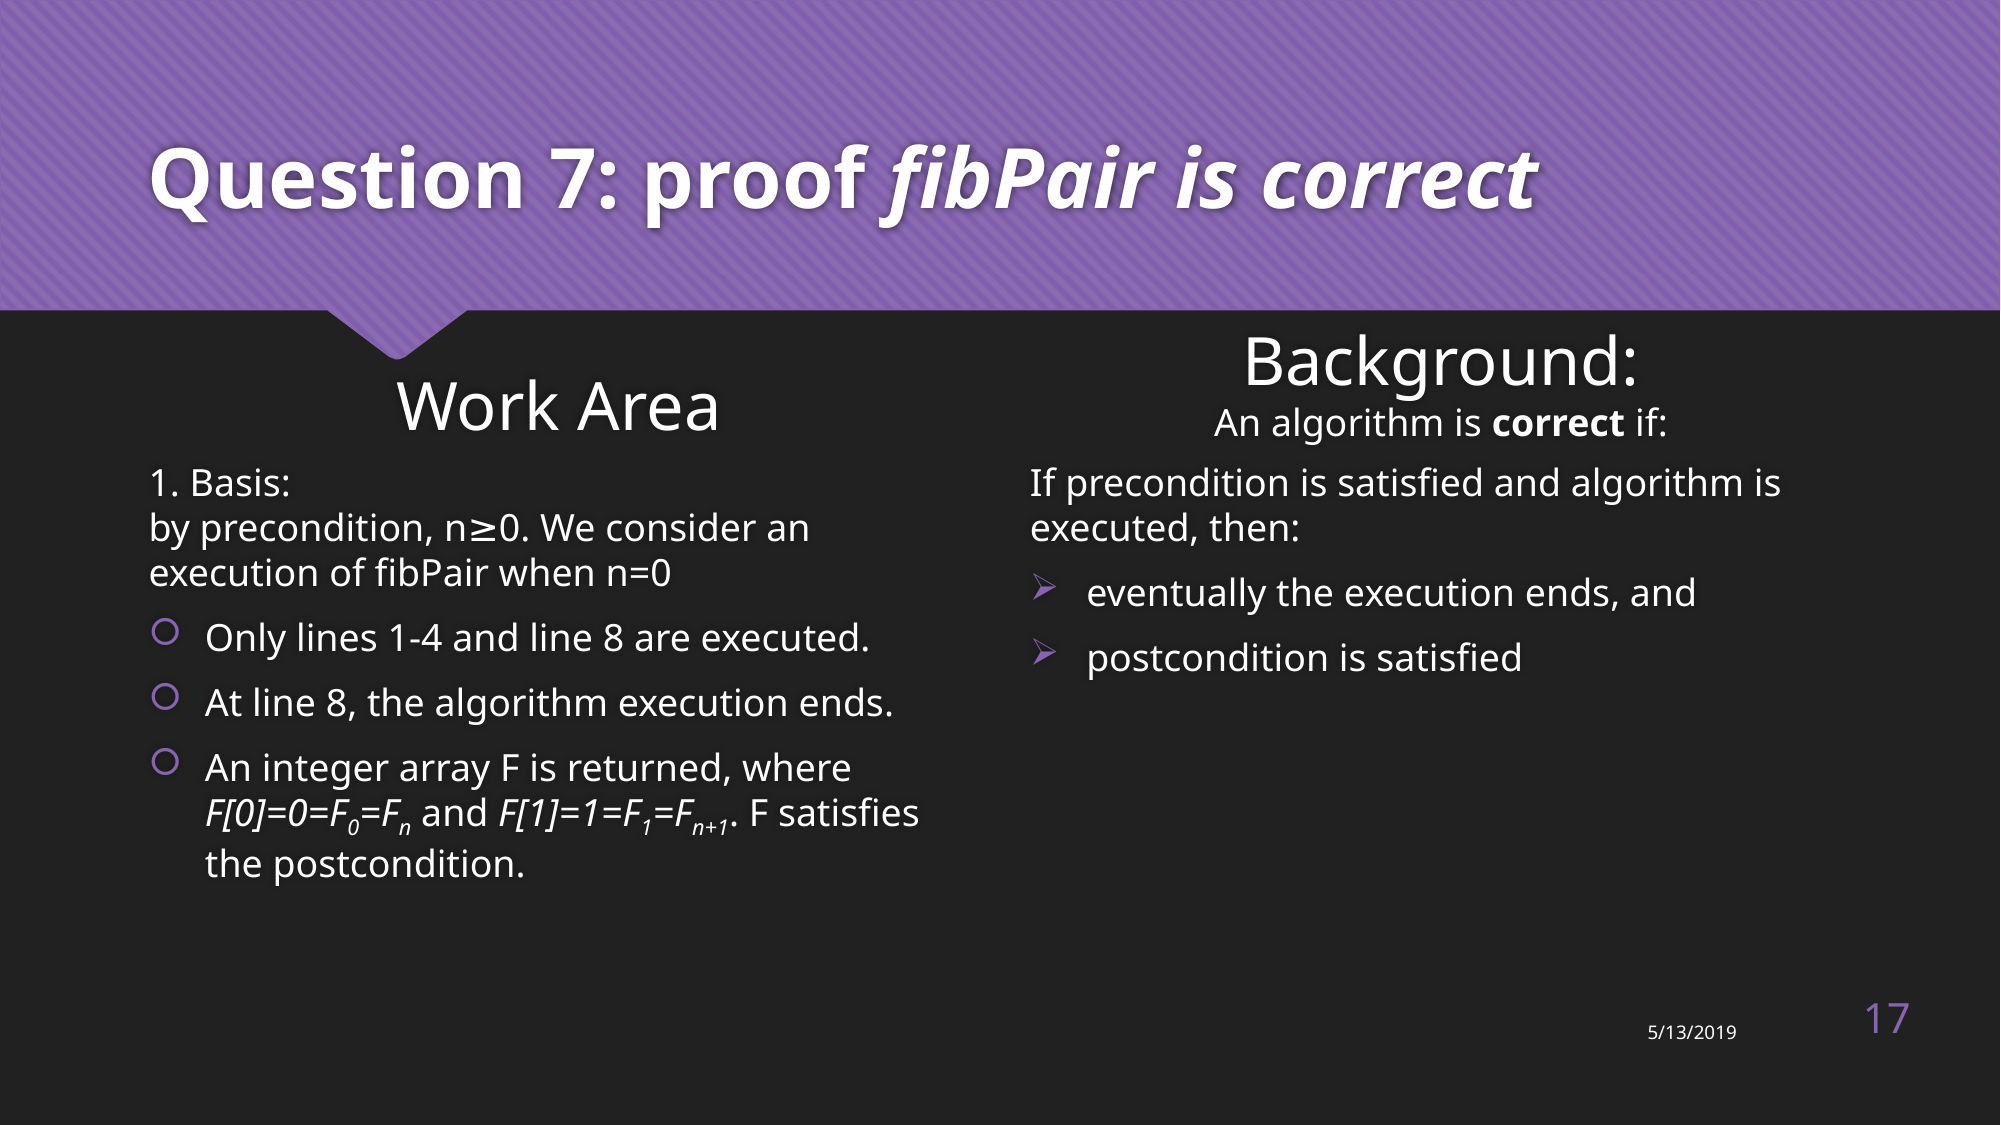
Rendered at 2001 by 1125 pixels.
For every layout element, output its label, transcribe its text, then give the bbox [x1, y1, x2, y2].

list If precondition is satisfied and algorithm is executed, then: eventually the execution ends, and postcondition is satisfied [1014, 451, 1868, 962]
slide_number 17 [1751, 970, 1926, 1051]
list 1. Basis: by precondition, n≥0. We consider an execution of fibPair when n=0 Only lines 1-4 and line 8 are executed. At line 8, the algorithm execution ends. An integer array F is returned, where F[0]=0=F0=Fn and F[1]=1=F1=Fn+1. F satisfies the postcondition. [133, 451, 985, 962]
list Work Area [133, 356, 985, 445]
title Question 7: proof fibPair is correct [132, 73, 1868, 233]
list Background: An algorithm is correct if: [1014, 356, 1868, 445]
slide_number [1531, 991, 1751, 1051]
